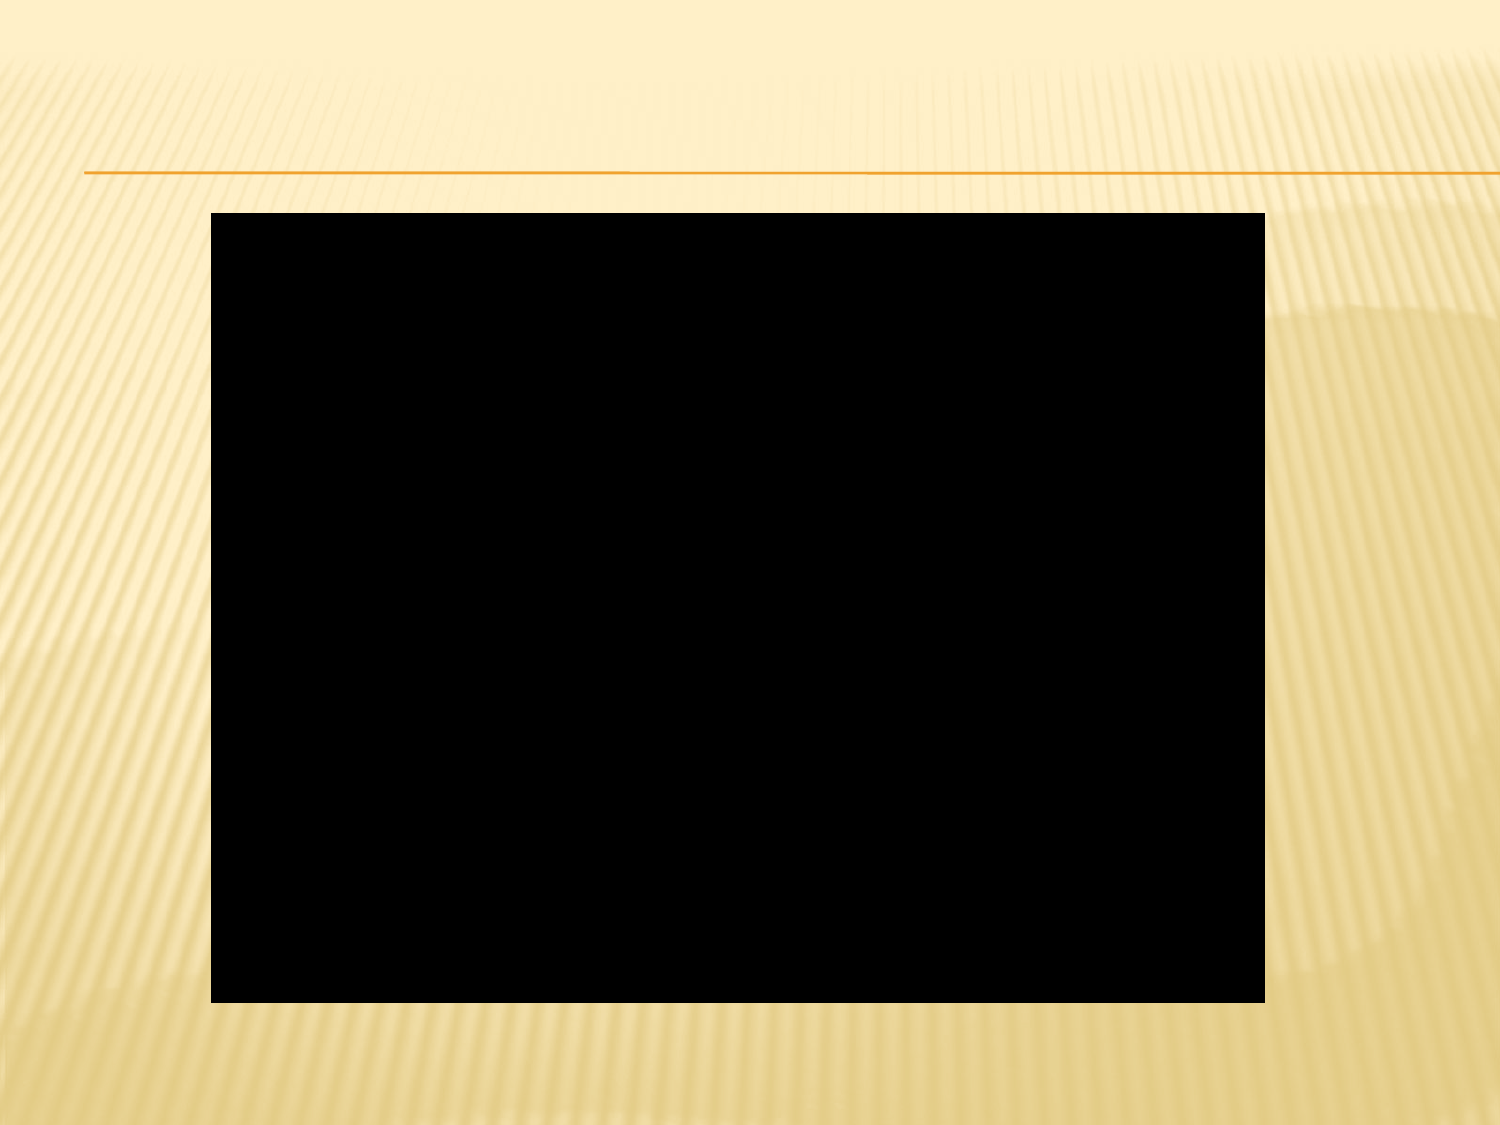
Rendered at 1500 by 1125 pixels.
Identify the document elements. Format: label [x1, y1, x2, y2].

list [210, 212, 1266, 1004]
